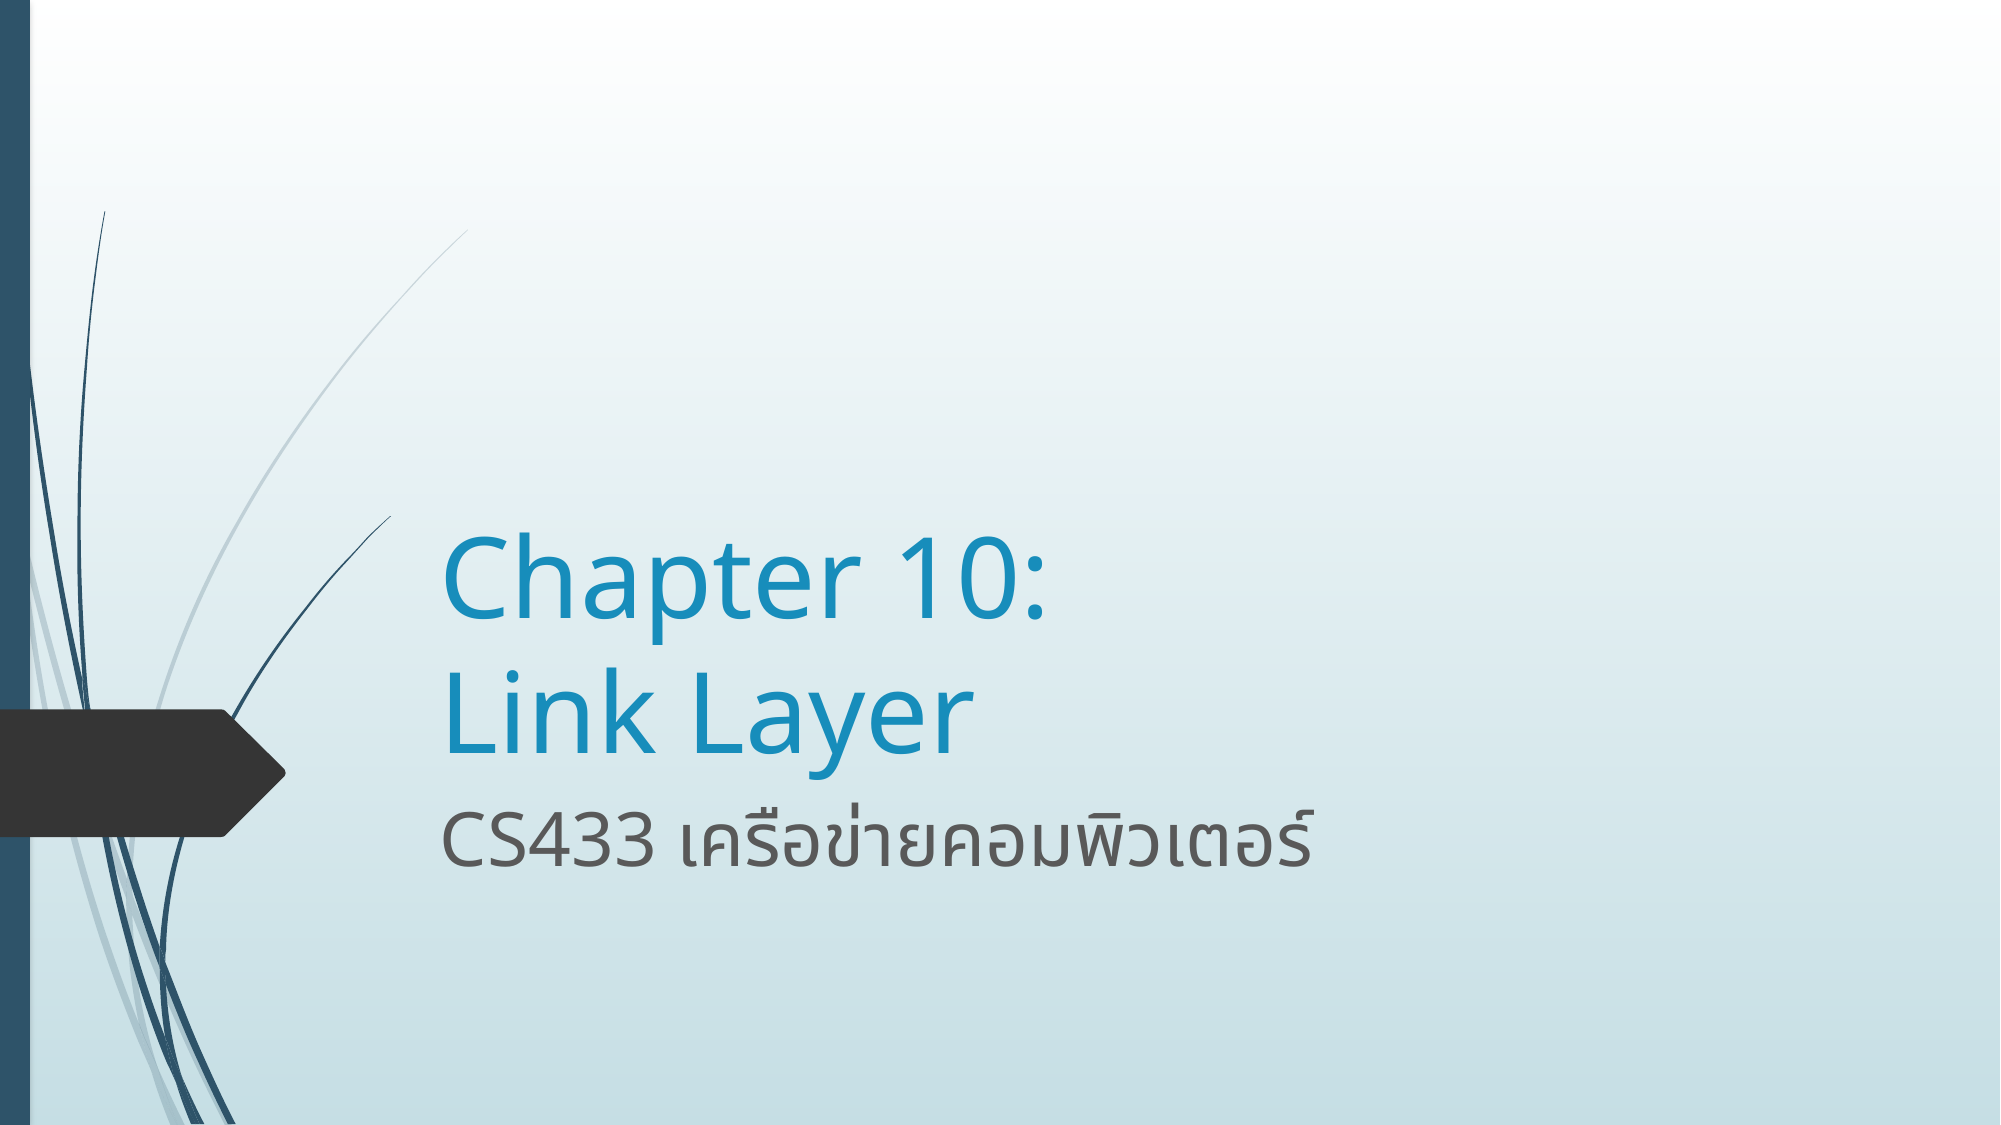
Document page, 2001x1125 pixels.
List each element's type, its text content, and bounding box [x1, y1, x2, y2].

subtitle CS433 เครือข่ายคอมพิวเตอร์ [424, 783, 1888, 969]
title Chapter 10: Link Layer [424, 412, 1888, 783]
